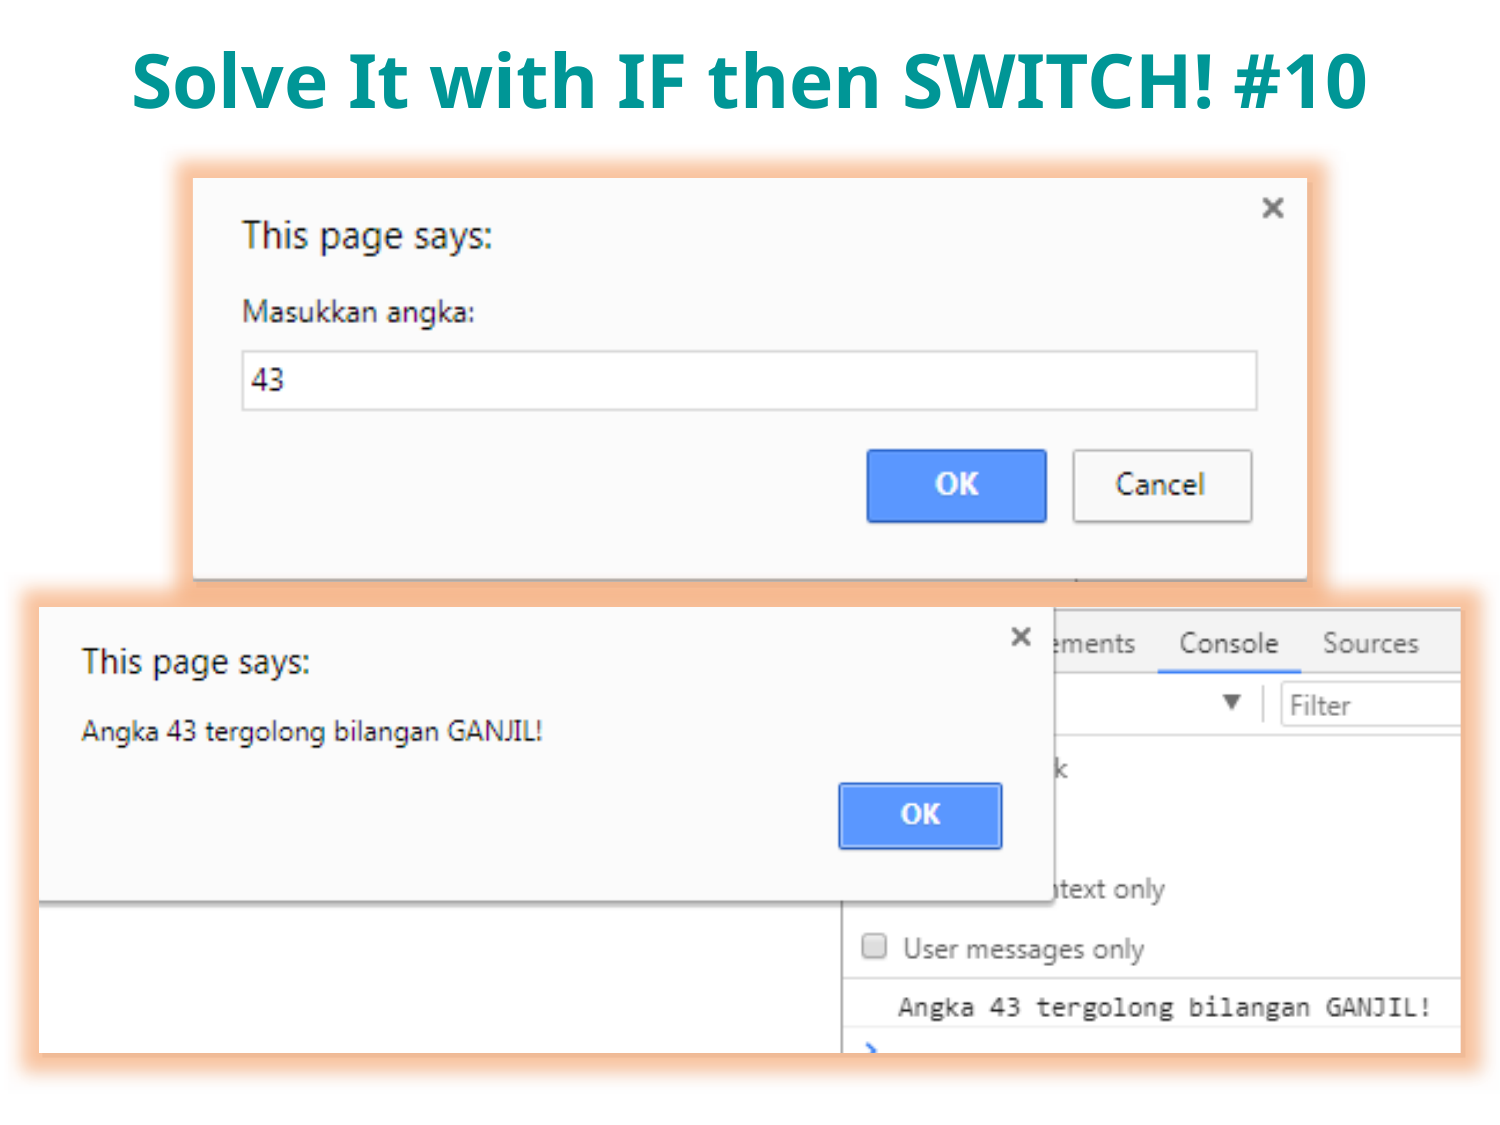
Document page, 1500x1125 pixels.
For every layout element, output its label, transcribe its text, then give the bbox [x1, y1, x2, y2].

picture [192, 178, 1308, 582]
text_box [0, 179, 1500, 1125]
picture [39, 607, 1461, 1053]
text_box Solve It with IF then SWITCH! #10 [0, 0, 1500, 179]
